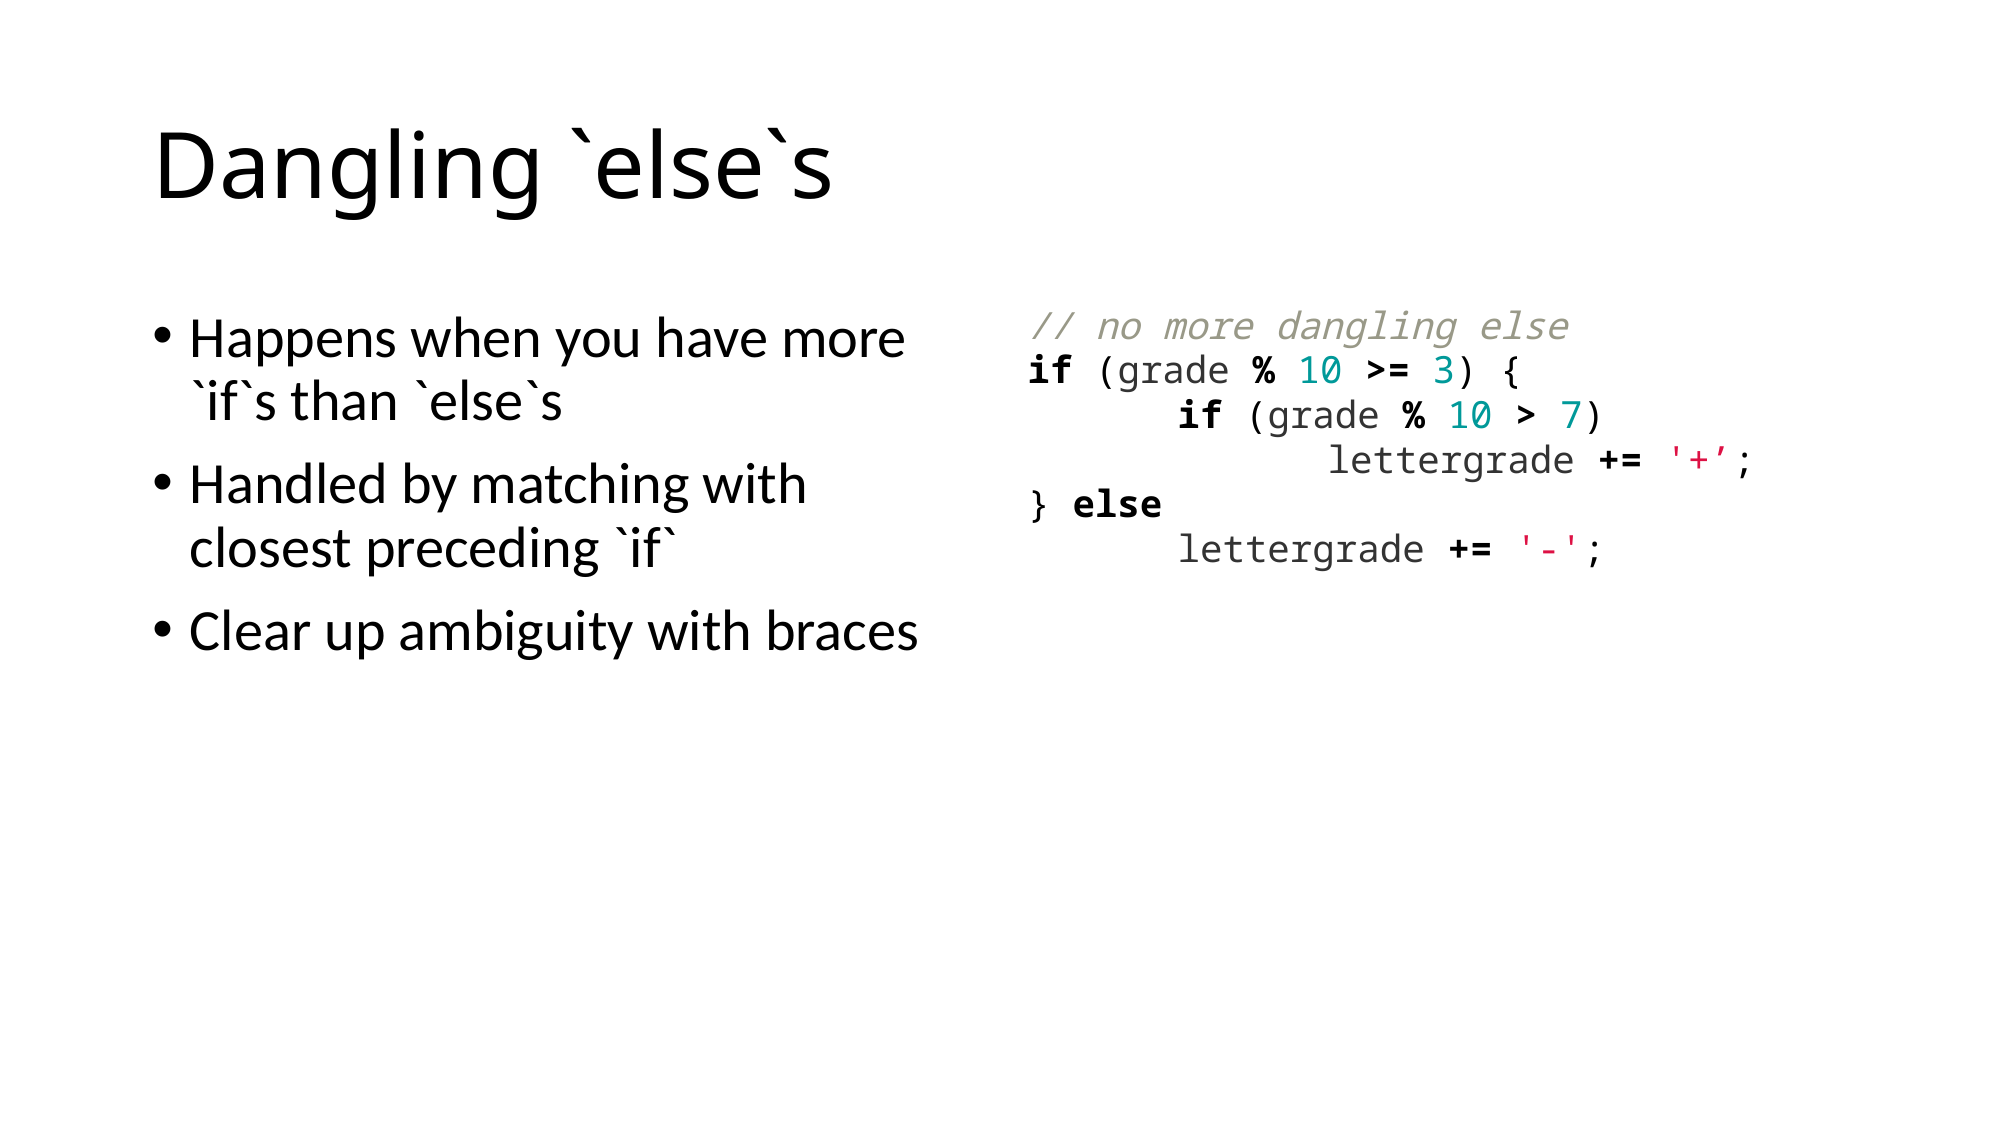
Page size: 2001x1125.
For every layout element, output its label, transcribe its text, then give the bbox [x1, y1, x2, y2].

title Dangling `else`s [137, 59, 1863, 278]
list // no more dangling else if (grade % 10 >= 3) { if (grade % 10 > 7) lettergrade += '+’; } else lettergrade += '-'; [1012, 299, 1863, 1014]
list Happens when you have more `if`s than `else`s Handled by matching with closest preceding `if` Clear up ambiguity with braces [137, 299, 988, 1014]
